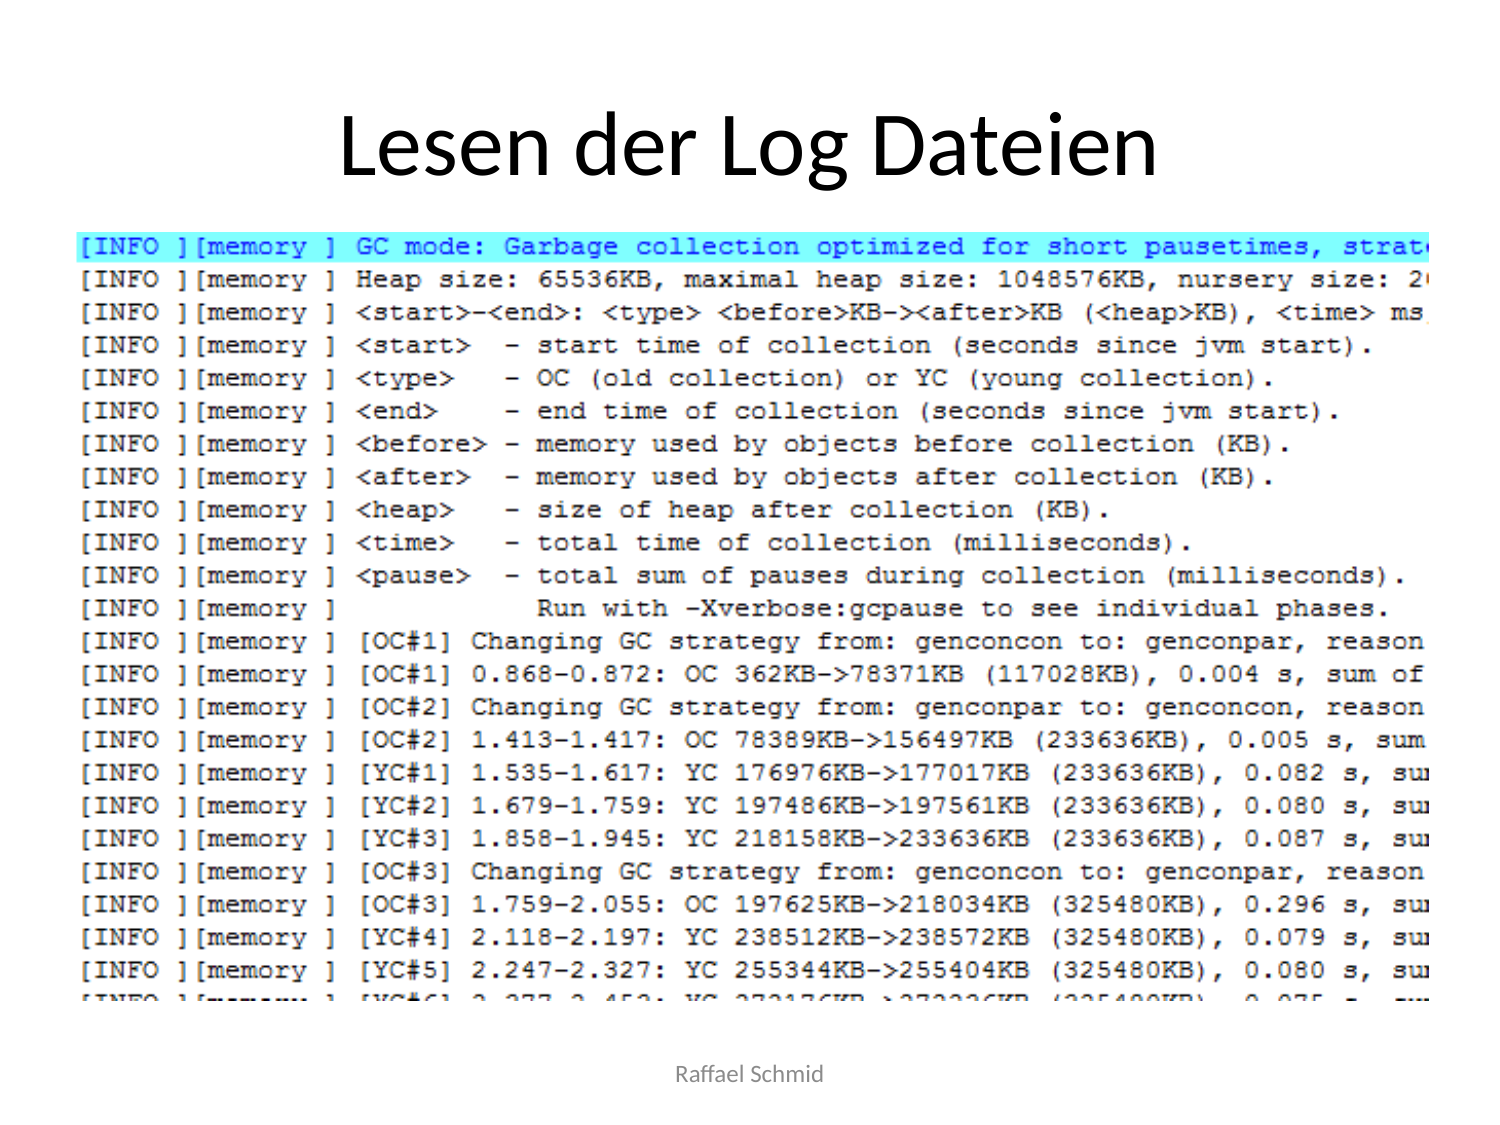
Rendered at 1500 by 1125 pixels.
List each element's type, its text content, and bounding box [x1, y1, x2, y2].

picture [74, 232, 1429, 1001]
footer Raffael Schmid [512, 1042, 988, 1103]
title Lesen der Log Dateien [75, 45, 1425, 230]
